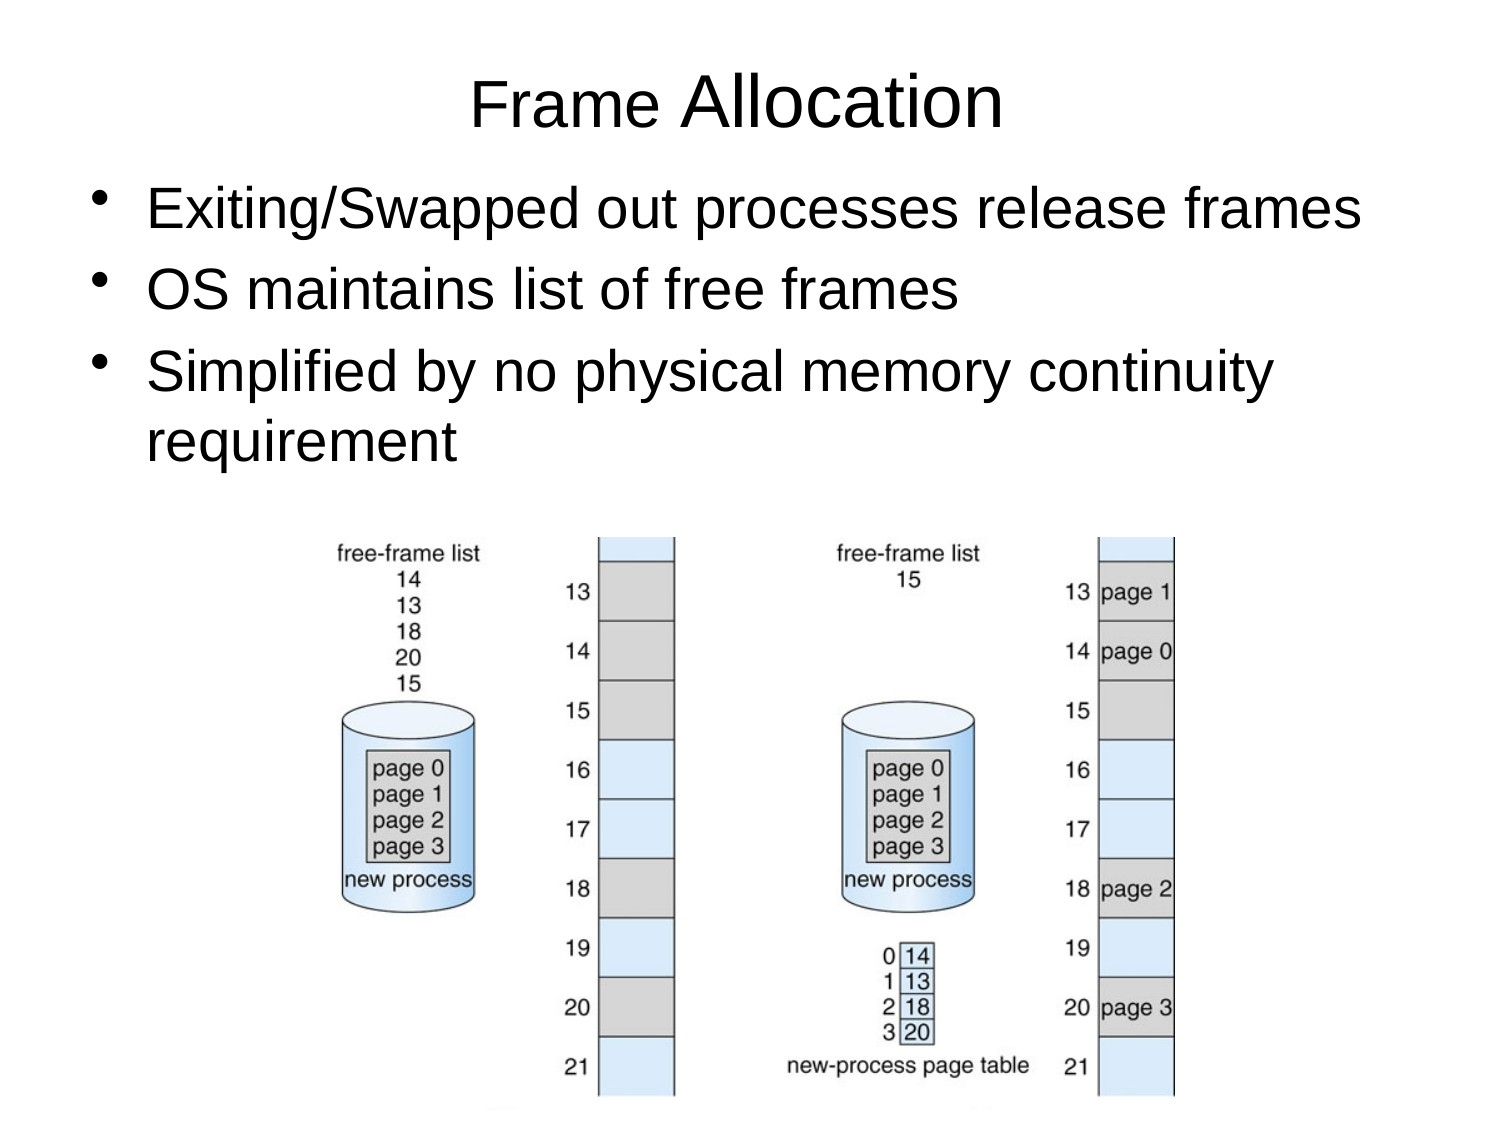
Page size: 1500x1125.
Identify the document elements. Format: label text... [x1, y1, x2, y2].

title Frame Allocation [74, 44, 1401, 151]
list Exiting/Swapped out processes release frames OS maintains list of free frames Simplified by no physical memory continuity requirement [74, 162, 1426, 522]
picture [337, 537, 1176, 1110]
